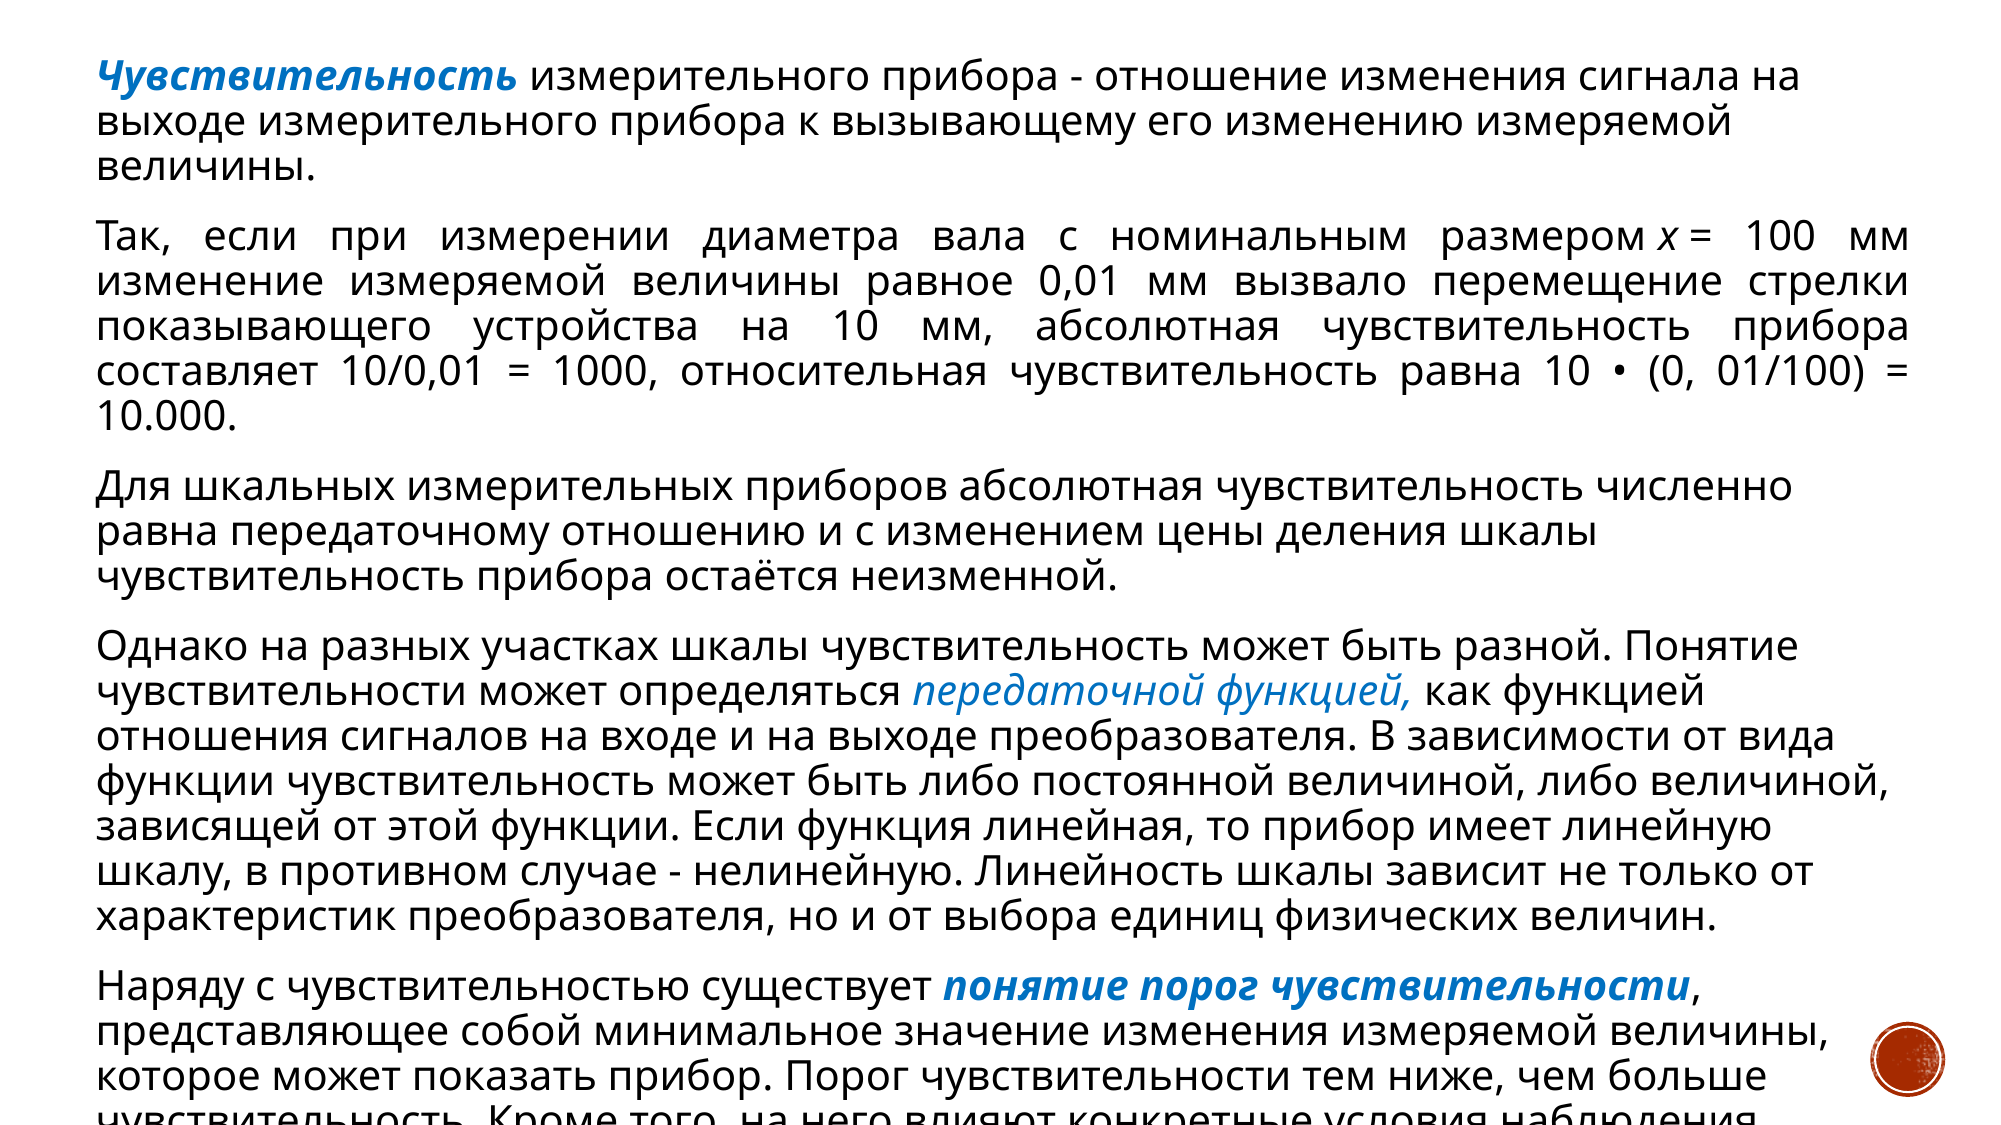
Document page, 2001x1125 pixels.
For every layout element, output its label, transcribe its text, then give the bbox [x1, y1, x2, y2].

list Чувствительность измерительного прибора - отношение изменения сигнала на выходе измерительного прибора к вызывающему его изменению измеряемой величины. Так, если при измерении диаметра вала с номинальным размером х = 100 мм изменение измеряемой величины равное 0,01 мм вызвало перемещение стрелки показывающего устройства на 10 мм, абсолютная чувствительность прибора составляет 10/0,01 = 1000, относительная чувствительность равна 10 • (0, 01/100) = 10.000. Для шкальных измерительных приборов абсолютная чувствительность численно равна передаточному отношению и с изменением цены деления шкалы чувствительность прибора остаётся неизменной. Однако на разных участках шкалы чувствительность может быть разной. Понятие чувствительности может определяться передаточной функцией, как функцией отношения сигналов на входе и на выходе преобразователя. В зависимости от вида функции чувствительность может быть либо постоянной величиной, либо величиной, зависящей от этой функции. Если функция линейная, то прибор имеет линейную шкалу, в противном случае - нелинейную. Линейность шкалы зависит не только от характеристик преобразователя, но и от выбора единиц физических величин. Наряду с чувствительностью существует понятие порог чувствительности, представляющее собой минимальное значение изменения измеряемой величины, которое может показать прибор. Порог чувствительности тем ниже, чем больше чувствительность. Кроме того, на него влияют конкретные условия наблюдения, например, возможность, различать малые отклонения, стабильность показаний, величина трения покоя и др. [80, 47, 1926, 1106]
